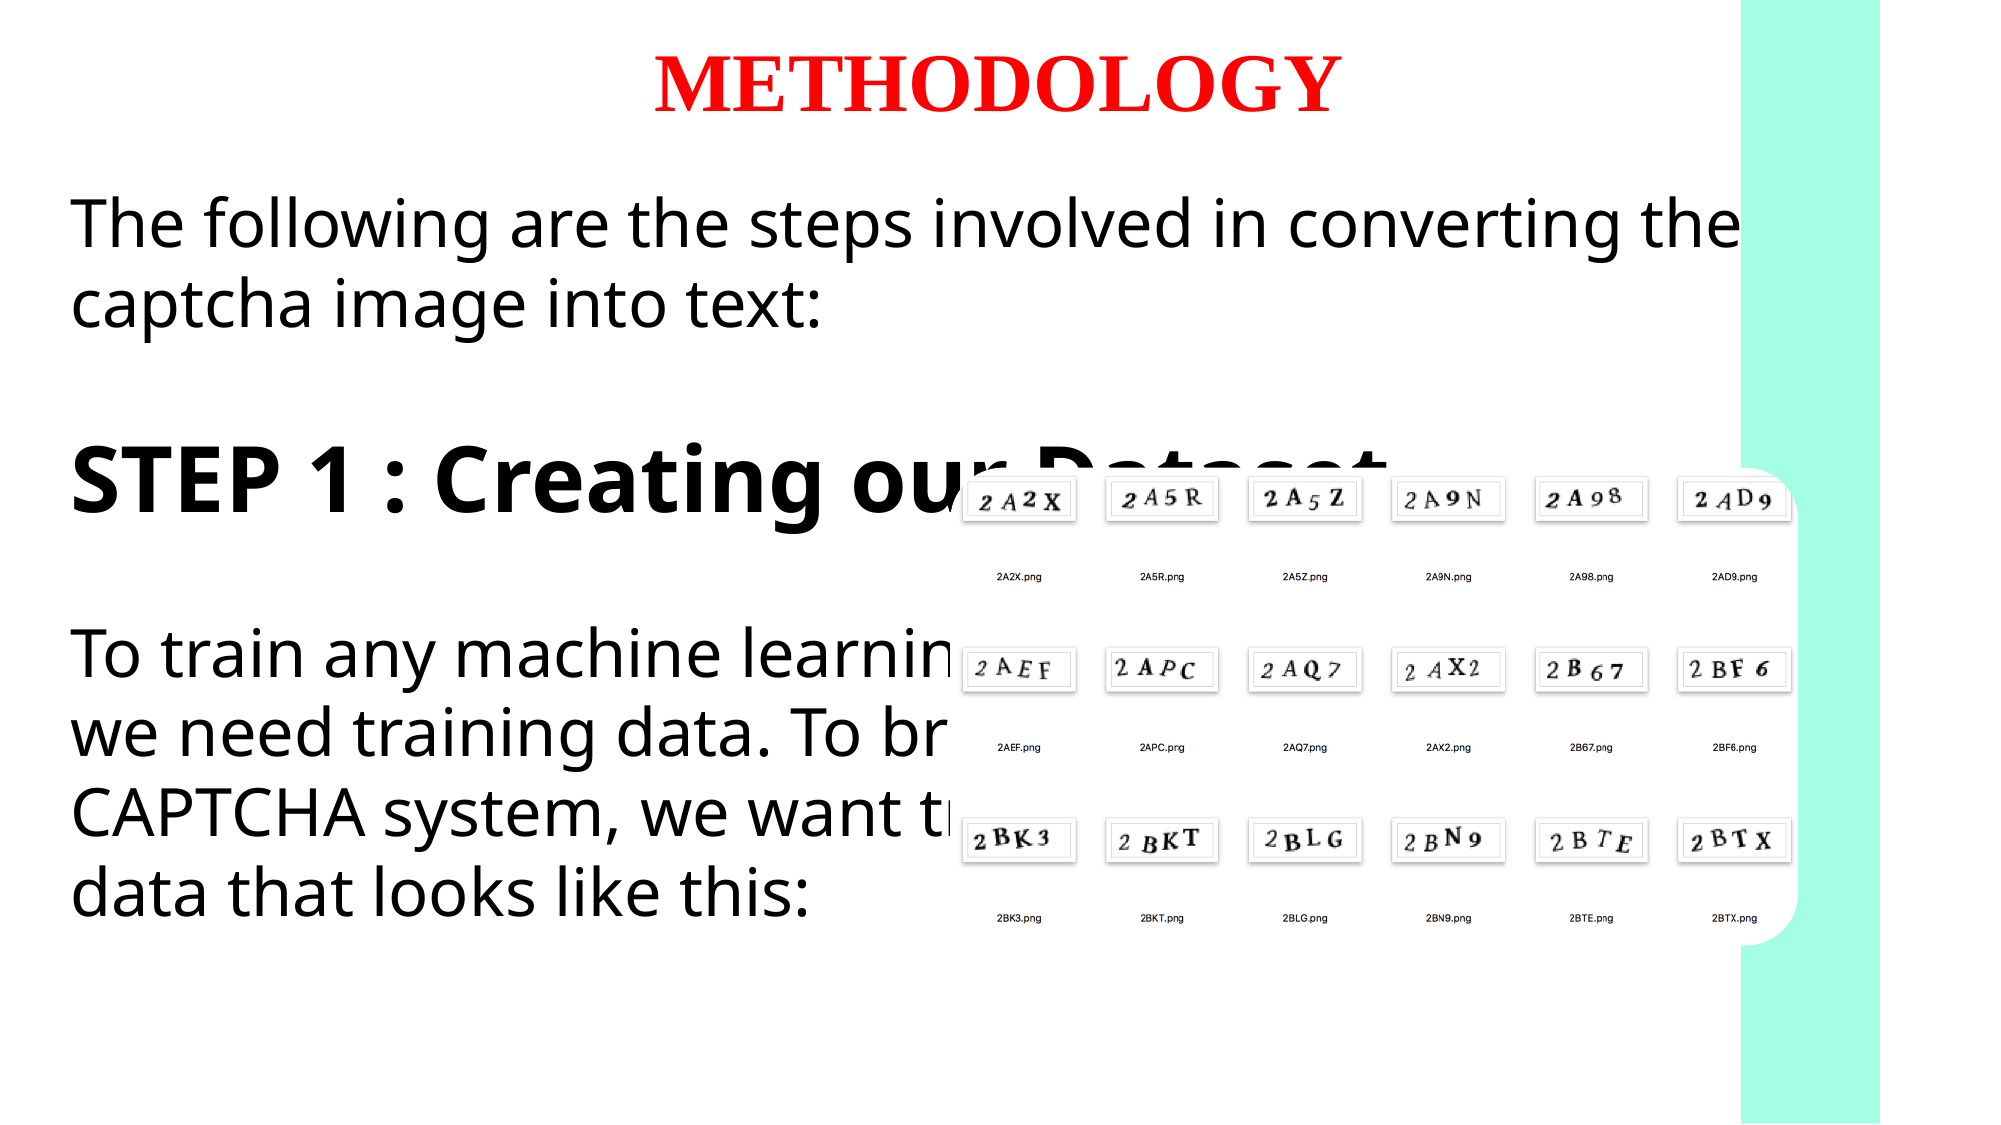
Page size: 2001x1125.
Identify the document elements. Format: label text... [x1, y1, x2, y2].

picture [950, 467, 1799, 946]
text_box METHODOLOGY [639, 21, 1360, 136]
text_box The following are the steps involved in converting the captcha image into text: STEP 1 : Creating our Dataset To train any machine learning system, we need training data. To break a CAPTCHA system, we want training data that looks like this: [55, 173, 1799, 1018]
text_box [1740, 0, 1881, 1125]
